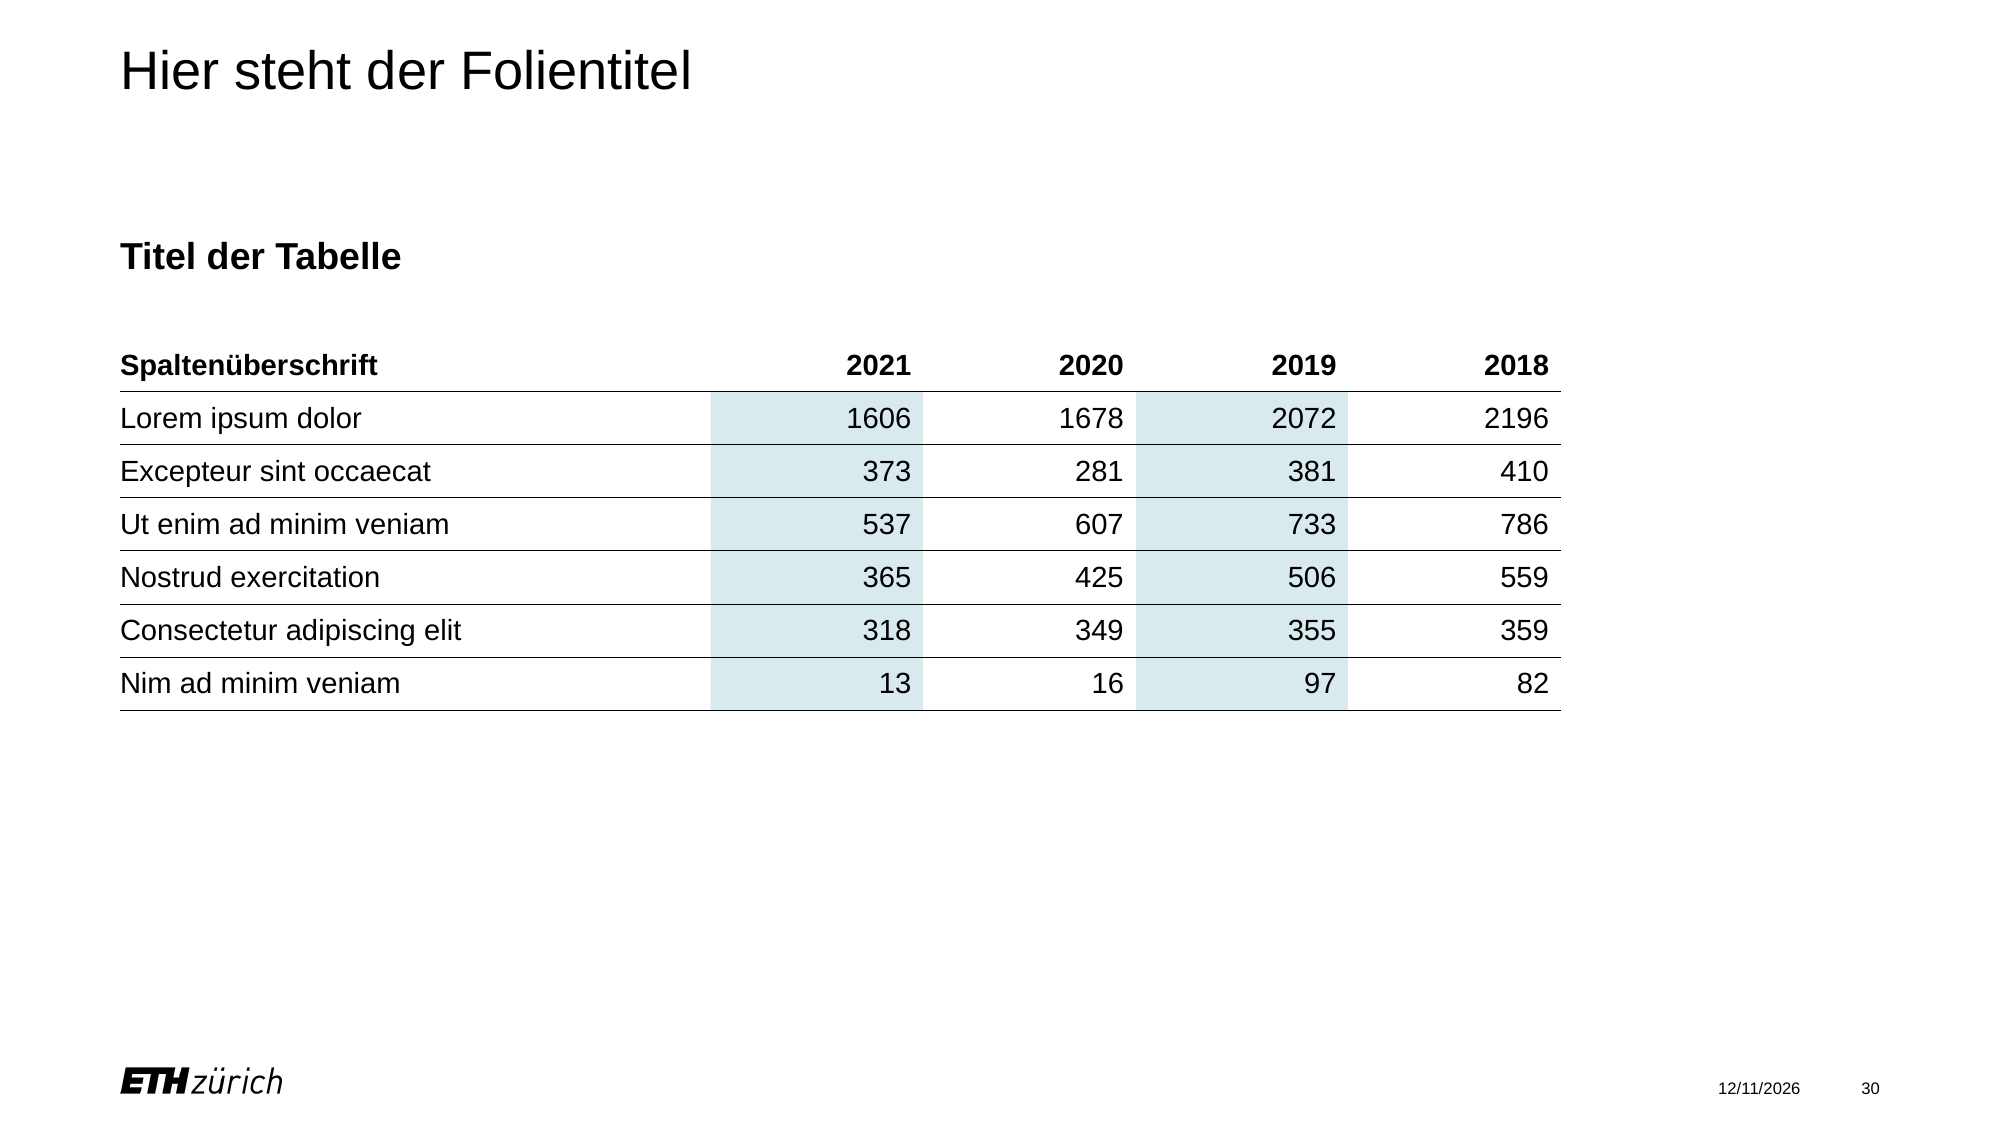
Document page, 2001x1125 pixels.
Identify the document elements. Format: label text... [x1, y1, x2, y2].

table_header 2018 [1348, 338, 1561, 391]
table_header 2019 [1136, 338, 1348, 391]
table_cell Lorem ipsum dolor [120, 392, 711, 444]
table_cell 425 [923, 551, 1136, 604]
table_cell 559 [1348, 551, 1561, 604]
table_cell 733 [1136, 498, 1348, 550]
table_cell 506 [1136, 551, 1348, 604]
table_header 2020 [923, 338, 1136, 391]
slide_number 30 [1827, 1069, 1880, 1106]
table_cell 359 [1348, 605, 1561, 657]
table_cell Ut enim ad minim veniam [120, 498, 711, 550]
table_header Spaltenüberschrift [120, 338, 711, 391]
table_cell 97 [1136, 658, 1348, 710]
table_cell 365 [711, 551, 923, 604]
table_cell Excepteur sint occaecat [120, 445, 711, 497]
table_cell 349 [923, 605, 1136, 657]
table_cell 373 [711, 445, 923, 497]
table_cell 607 [923, 498, 1136, 550]
table_cell 16 [923, 658, 1136, 710]
table_cell Nostrud exercitation [120, 551, 711, 604]
table_cell 355 [1136, 605, 1348, 657]
table_cell 786 [1348, 498, 1561, 550]
table_cell 82 [1348, 658, 1561, 710]
table_cell 381 [1136, 445, 1348, 497]
table_cell 1678 [923, 392, 1136, 444]
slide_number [1718, 1069, 1819, 1106]
table_cell Consectetur adipiscing elit [120, 605, 711, 657]
list Titel der Tabelle [120, 231, 1880, 297]
picture [120, 1067, 282, 1094]
table_cell 318 [711, 605, 923, 657]
table_cell 2072 [1136, 392, 1348, 444]
table_cell 13 [711, 658, 923, 710]
table_cell 1606 [711, 392, 923, 444]
table_header 2021 [711, 338, 923, 391]
table_cell 281 [923, 445, 1136, 497]
table_cell 2196 [1348, 392, 1561, 444]
table_cell 537 [711, 498, 923, 550]
table_cell Nim ad minim veniam [120, 658, 711, 710]
table_cell 410 [1348, 445, 1561, 497]
title Hier steht der Folientitel [120, 42, 1880, 191]
